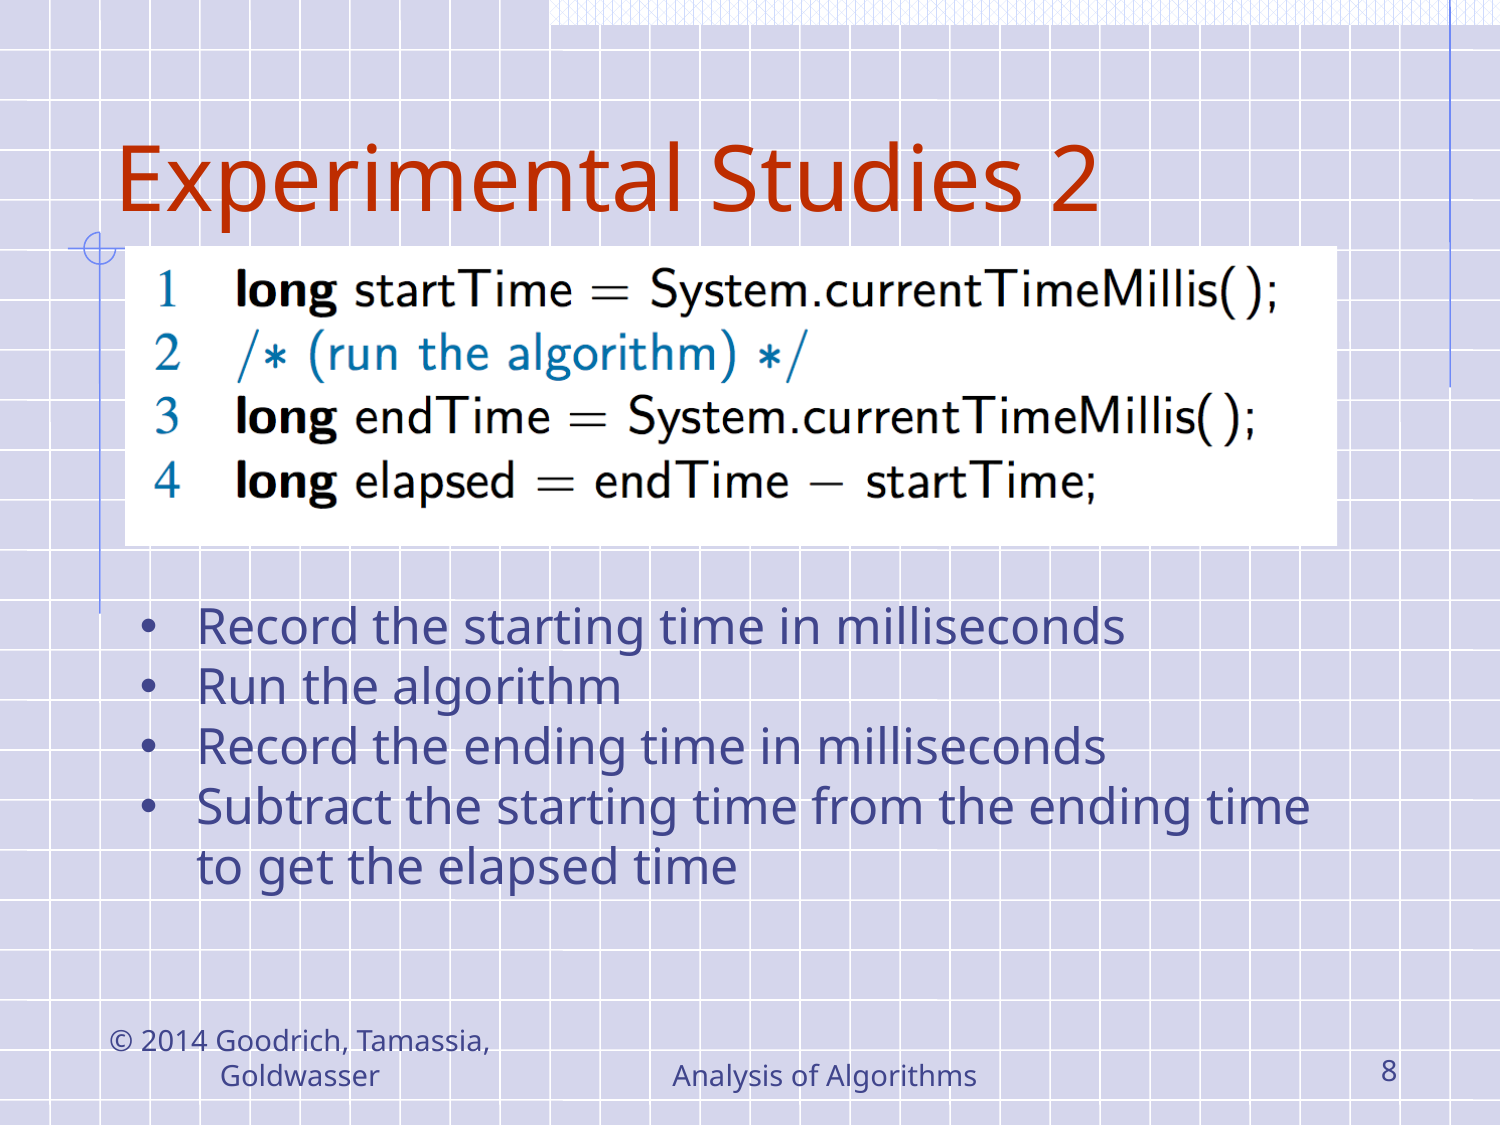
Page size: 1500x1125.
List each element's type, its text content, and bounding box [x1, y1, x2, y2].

text_box Record the starting time in milliseconds Run the algorithm Record the ending time in milliseconds Subtract the starting time from the ending time to get the elapsed time [125, 587, 1375, 903]
footer Analysis of Algorithms [588, 1024, 1063, 1101]
title Experimental Studies 2 [99, 50, 1375, 238]
slide_number 8 [1099, 1024, 1413, 1101]
picture [124, 245, 1338, 547]
slide_number © 2014 Goodrich, Tamassia, Goldwasser [12, 1024, 588, 1101]
